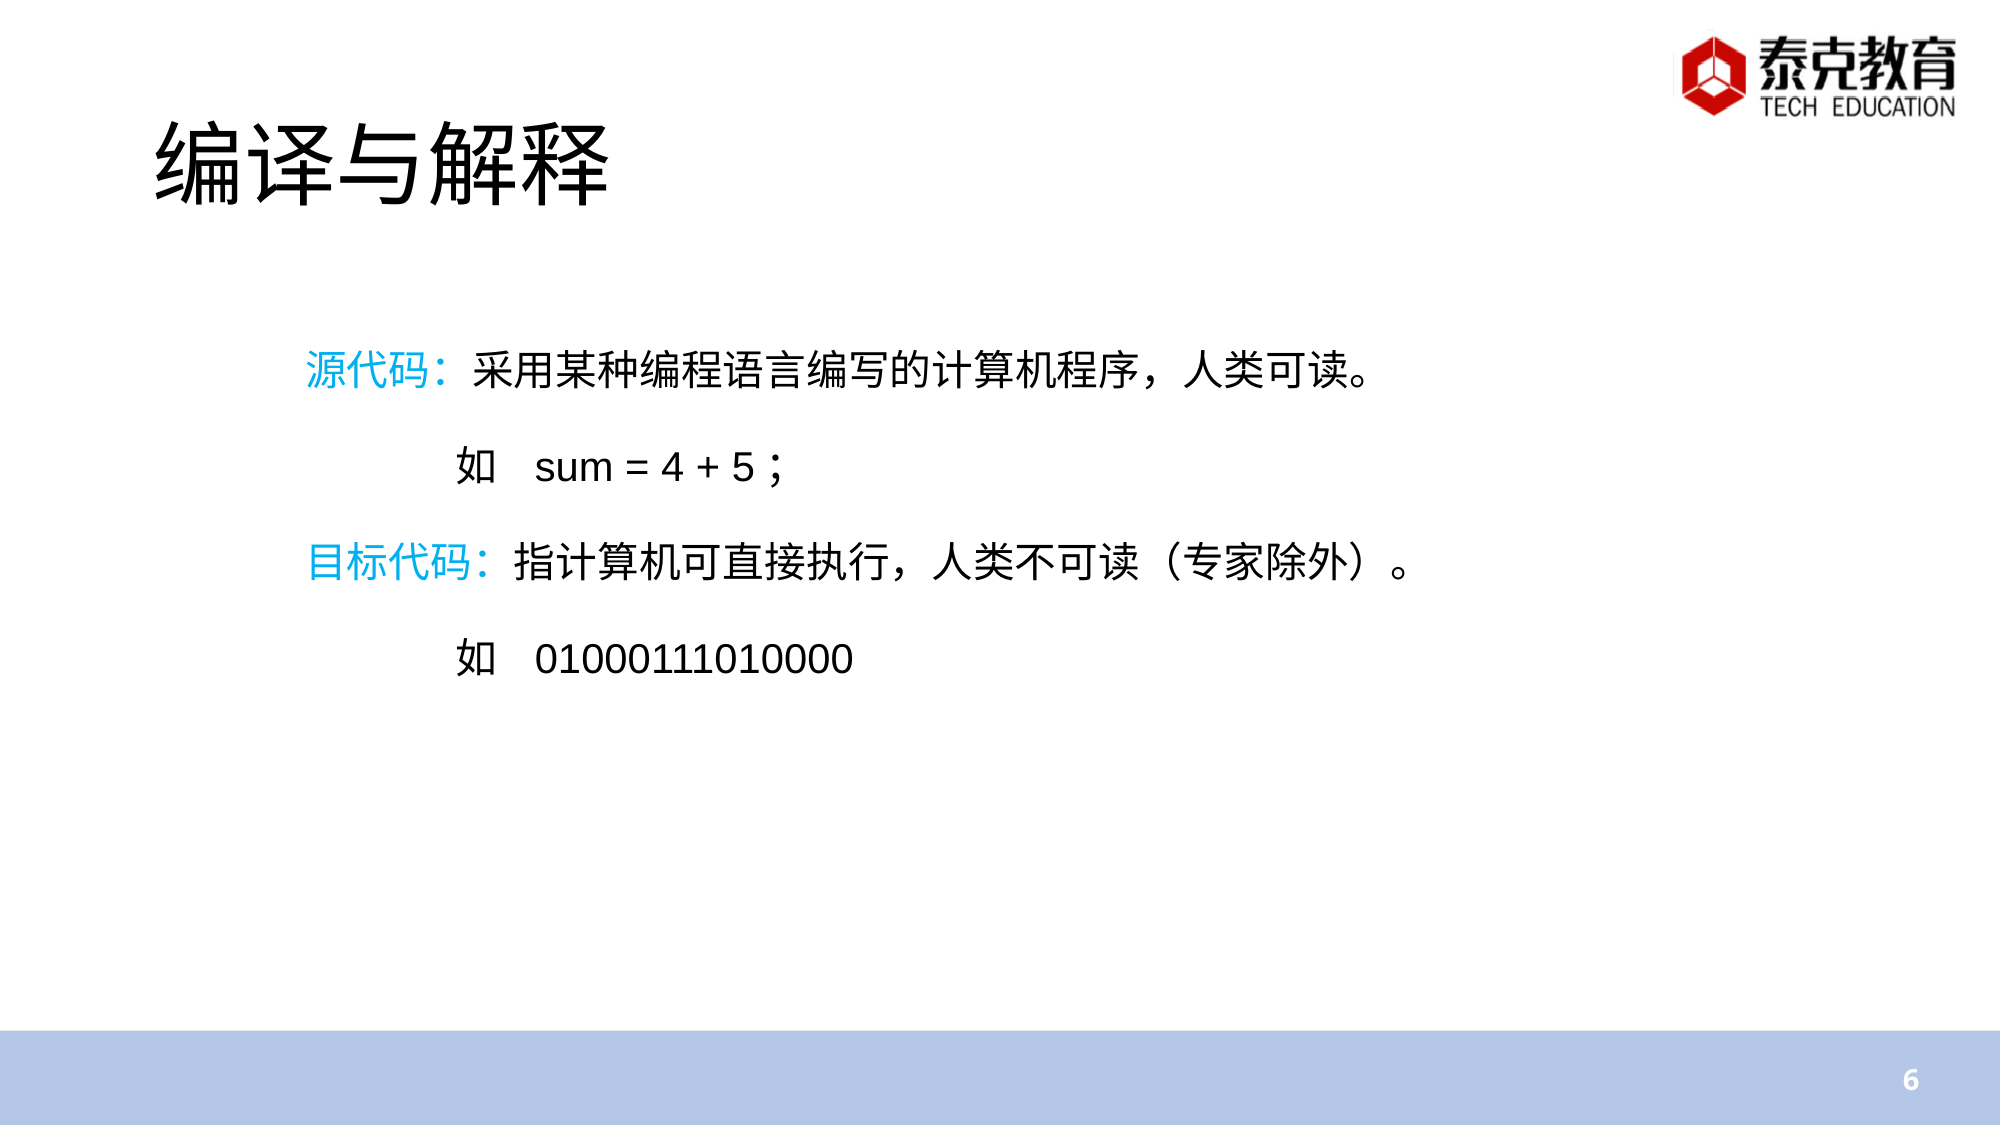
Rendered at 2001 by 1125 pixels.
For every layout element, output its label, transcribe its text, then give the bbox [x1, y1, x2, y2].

title 编译与解释 [137, 59, 1863, 278]
slide_number 6 [1790, 1051, 1935, 1112]
list 源代码：采用某种编程语言编写的计算机程序，人类可读。 如 sum = 4 + 5； 目标代码：指计算机可直接执行，人类不可读（专家除外）。 如 01000111010000 [290, 311, 1728, 863]
picture [1672, 29, 1960, 120]
